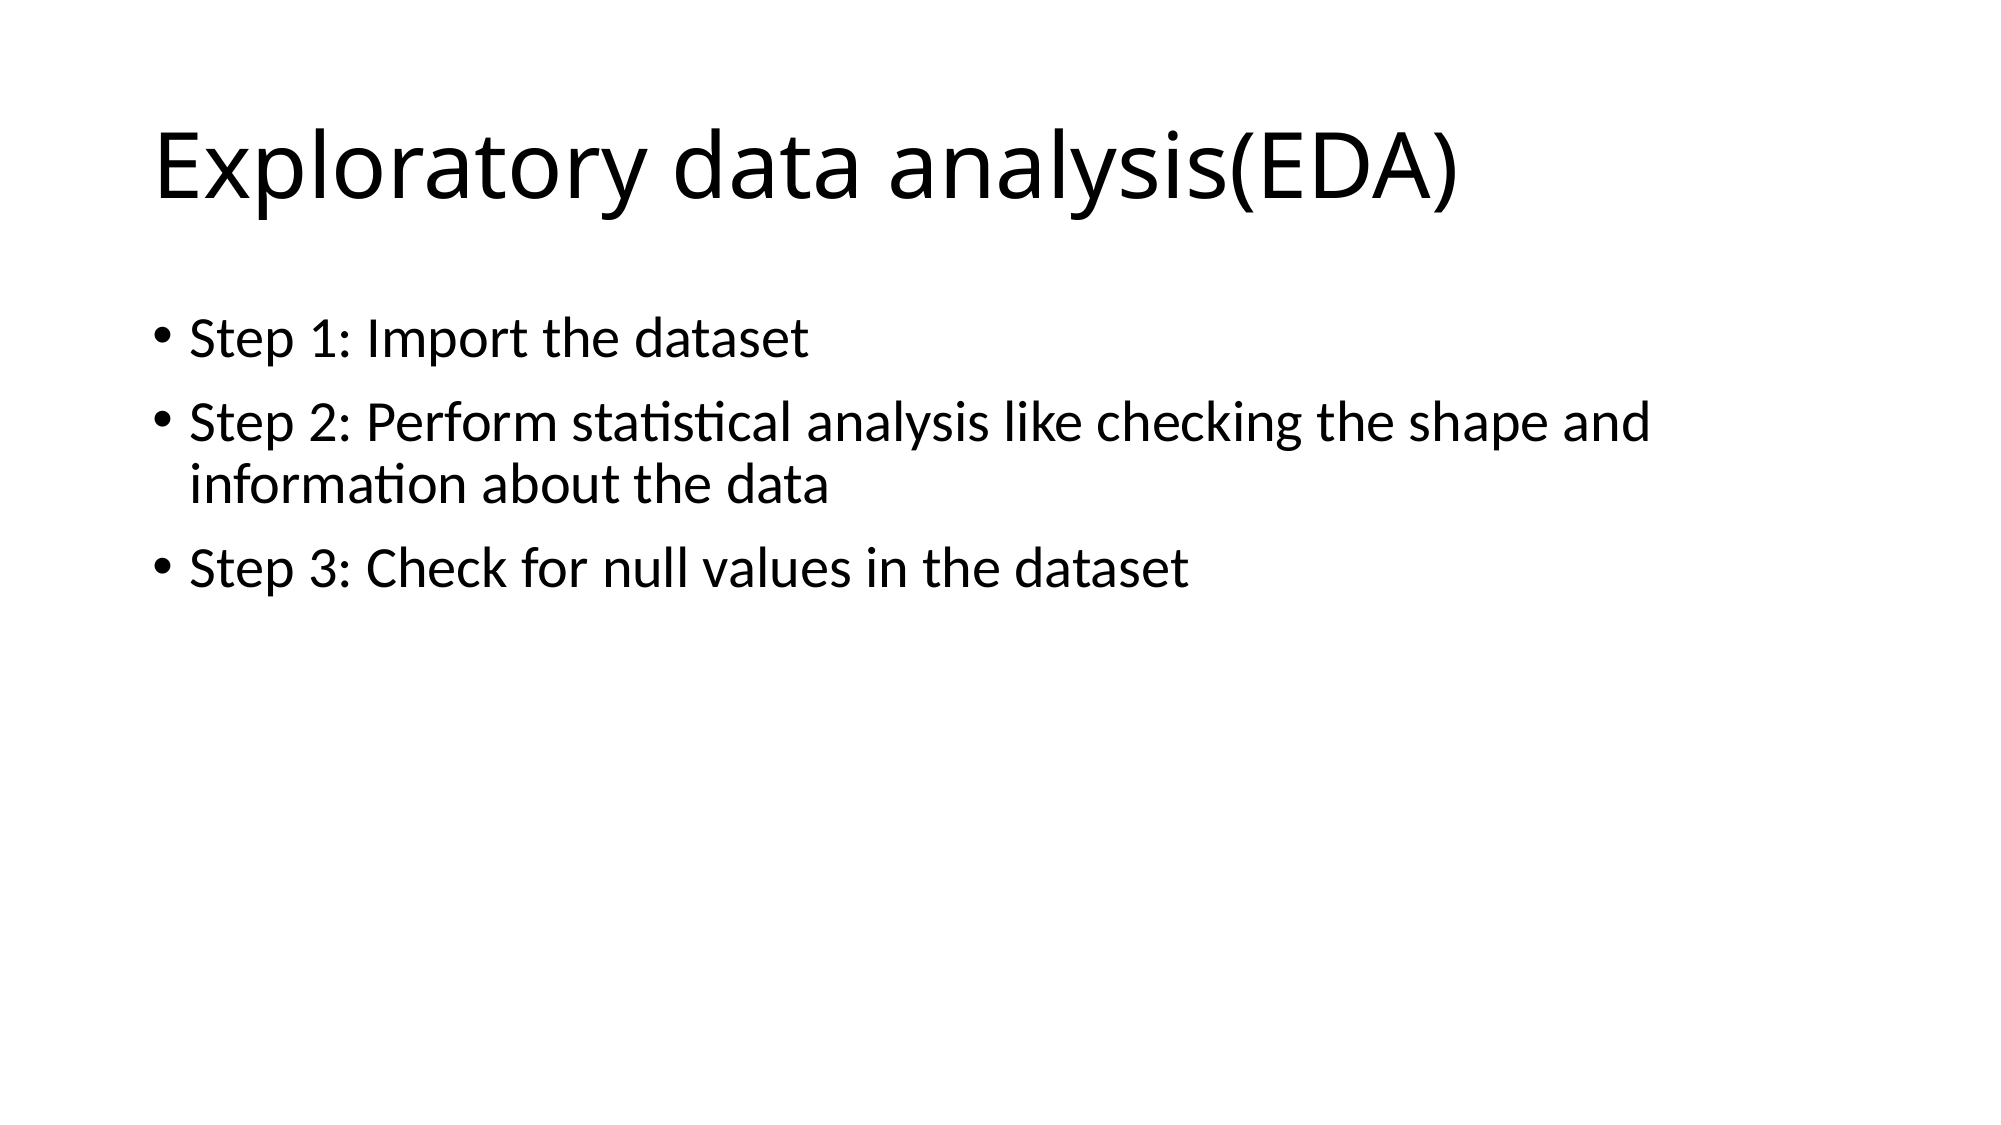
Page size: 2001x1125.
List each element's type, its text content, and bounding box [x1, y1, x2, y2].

title Exploratory data analysis(EDA) [137, 59, 1863, 278]
list Step 1: Import the dataset Step 2: Perform statistical analysis like checking the shape and information about the data Step 3: Check for null values in the dataset [137, 299, 1863, 1014]
